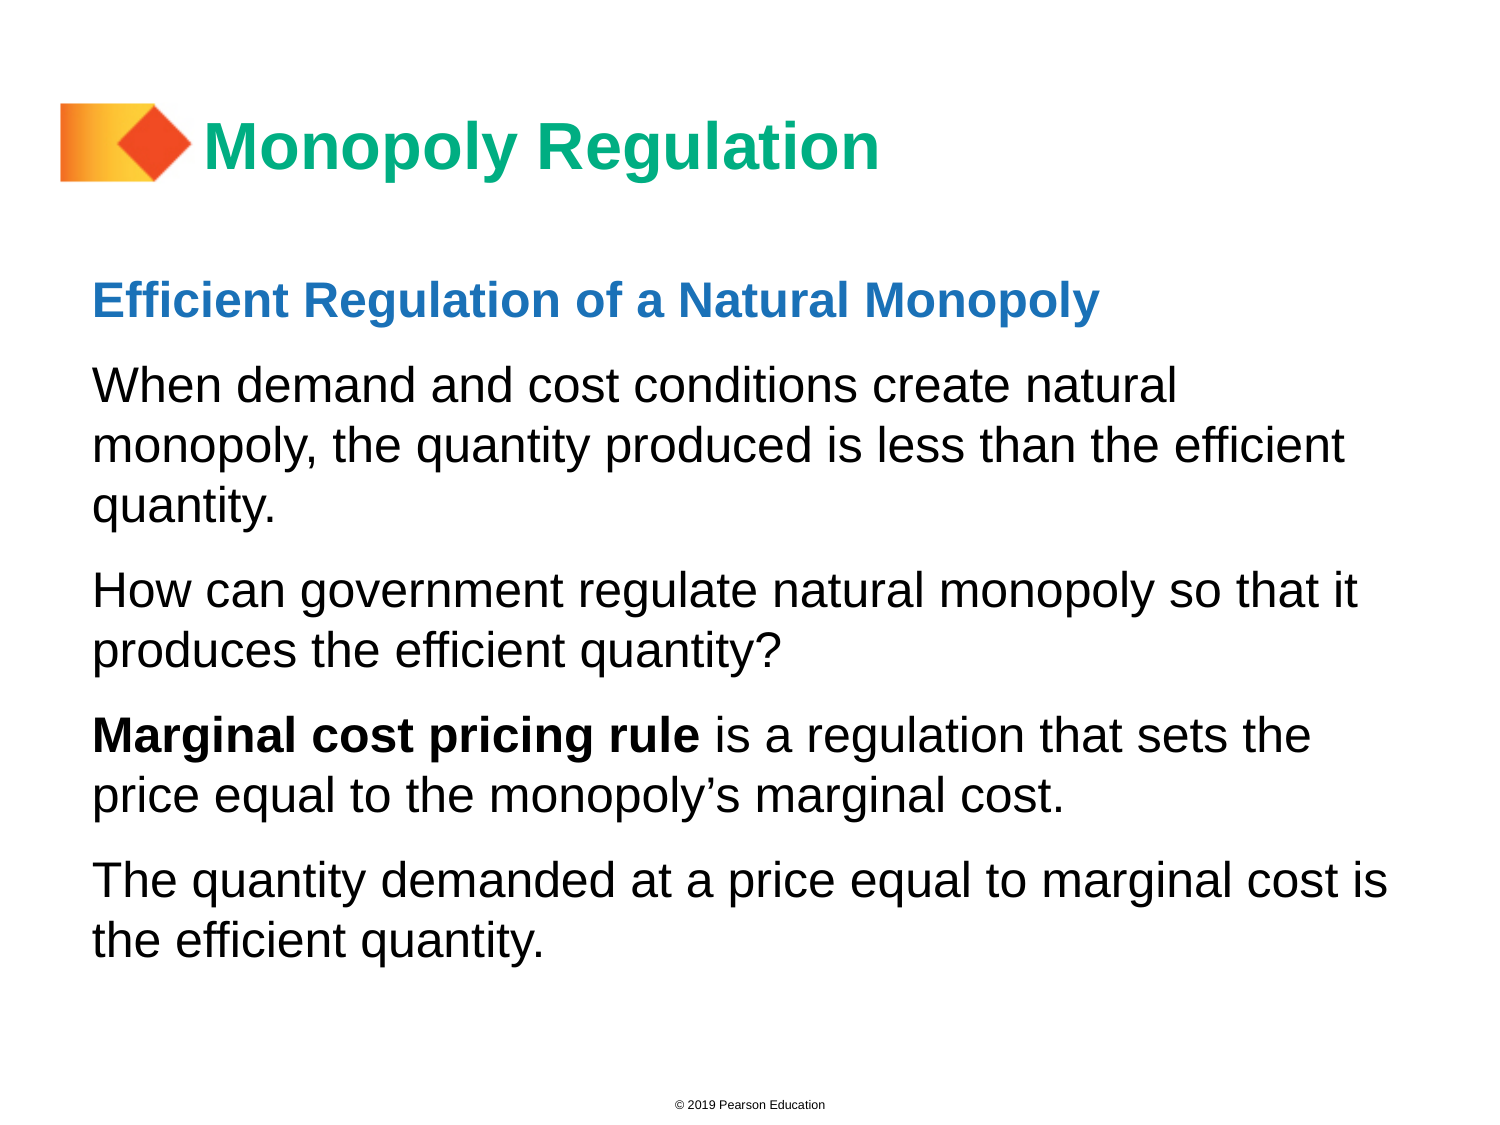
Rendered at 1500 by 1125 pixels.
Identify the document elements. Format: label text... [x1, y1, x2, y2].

title Monopoly Regulation [188, 50, 1364, 236]
picture [59, 102, 188, 184]
list Efficient Regulation of a Natural Monopoly When demand and cost conditions create natural monopoly, the quantity produced is less than the efficient quantity. How can government regulate natural monopoly so that it produces the efficient quantity? Marginal cost pricing rule is a regulation that sets the price equal to the monopoly’s marginal cost. The quantity demanded at a price equal to marginal cost is the efficient quantity. [59, 259, 1410, 1003]
